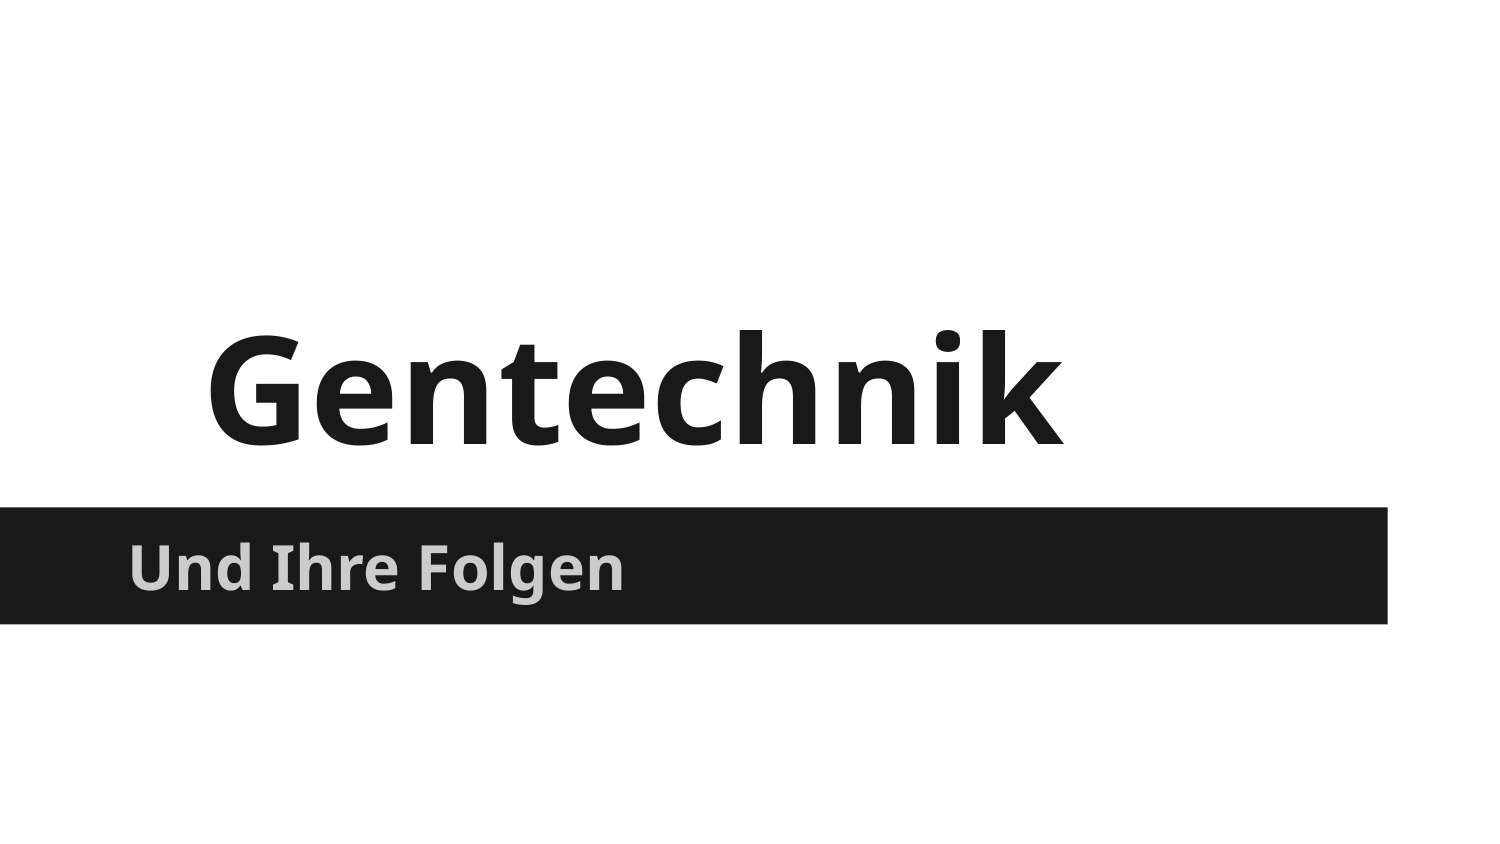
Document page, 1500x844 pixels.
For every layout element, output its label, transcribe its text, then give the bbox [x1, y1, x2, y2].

title Gentechnik [112, 213, 1388, 490]
subtitle Und Ihre Folgen [112, 507, 1388, 625]
